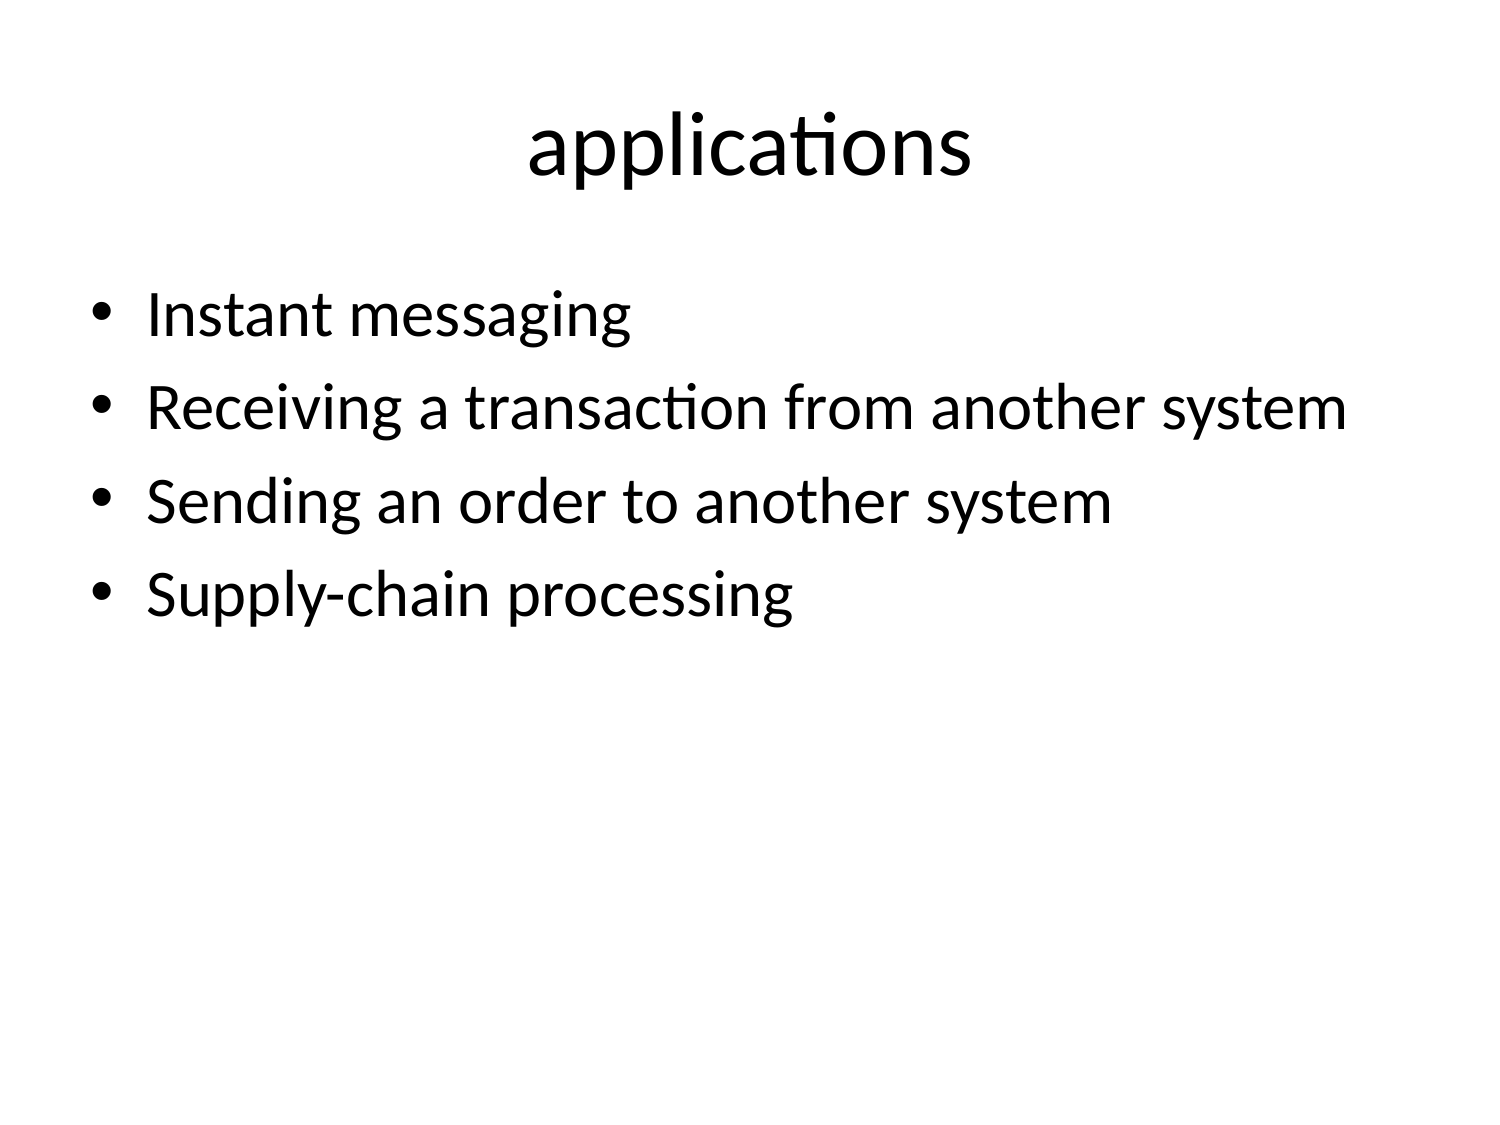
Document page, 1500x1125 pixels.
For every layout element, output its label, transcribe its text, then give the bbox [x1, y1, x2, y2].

title applications [75, 45, 1425, 233]
list Instant messaging Receiving a transaction from another system Sending an order to another system Supply-chain processing [75, 262, 1425, 1005]
